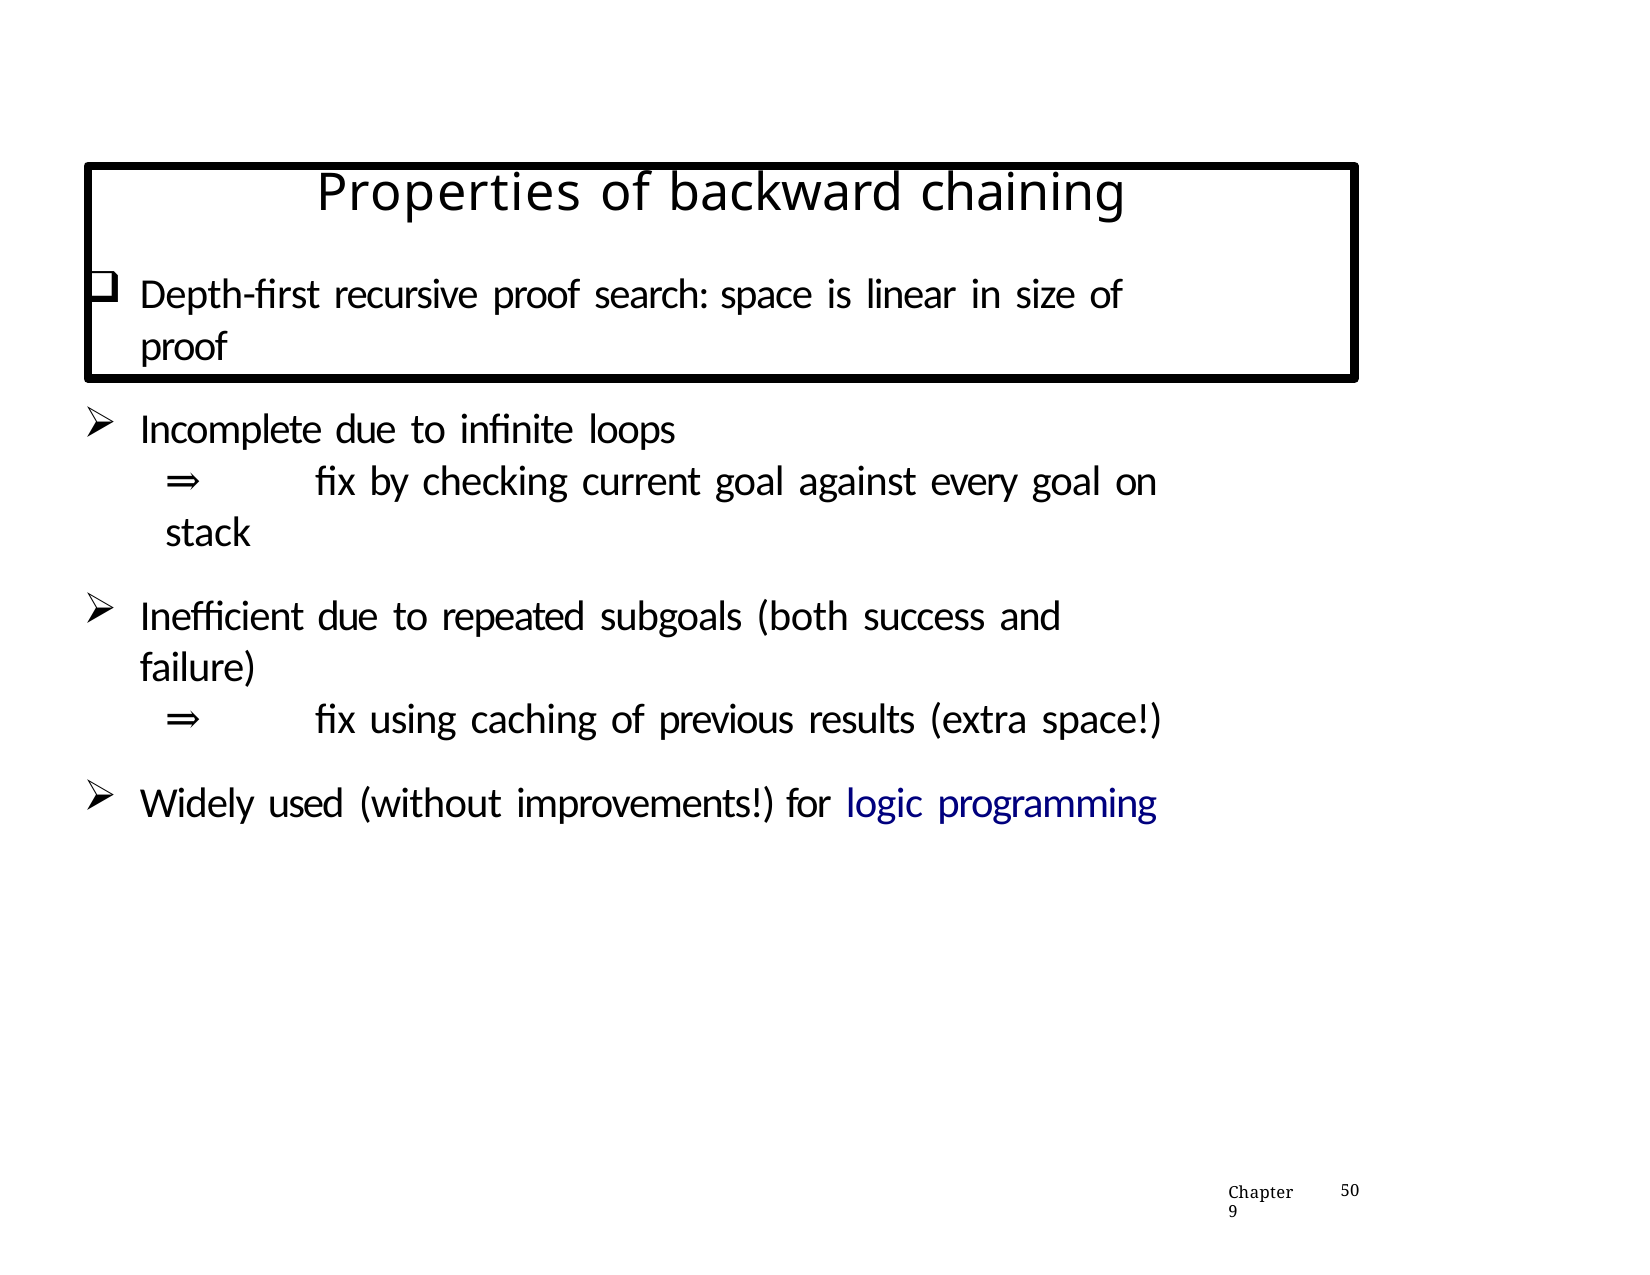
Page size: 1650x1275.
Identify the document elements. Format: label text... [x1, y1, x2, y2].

footer Chapter 9 [1226, 1183, 1308, 1275]
text_box Depth-first recursive proof search: space is linear in size of proof Incomplete due to infinite loops ⇒ fix by checking current goal against every goal on stack Inefficient due to repeated subgoals (both success and failure) ⇒ fix using caching of previous results (extra space!) Widely used (without improvements!) for logic programming [81, 263, 1184, 826]
slide_number 50 [1334, 1183, 1367, 1275]
title Properties of backward chaining [87, 165, 1355, 379]
